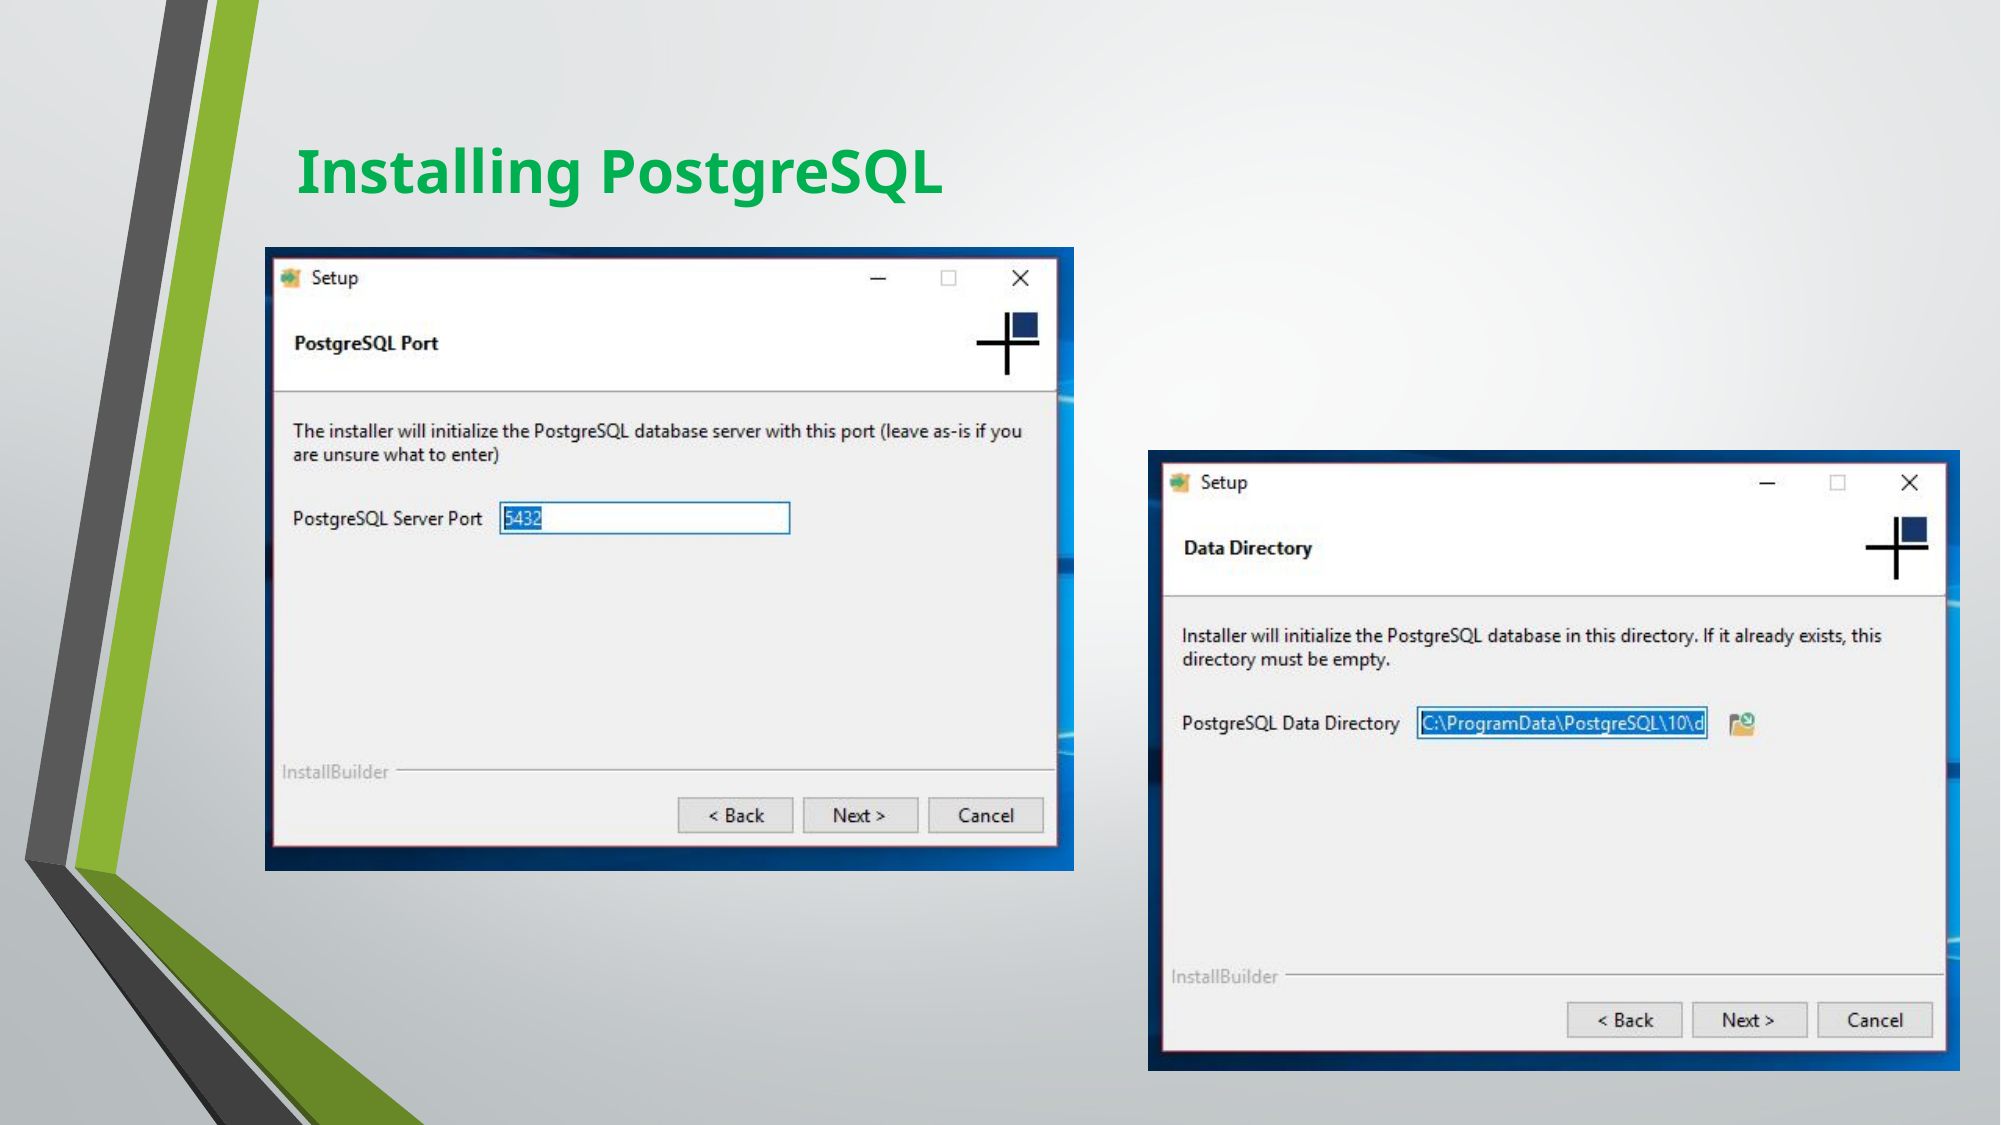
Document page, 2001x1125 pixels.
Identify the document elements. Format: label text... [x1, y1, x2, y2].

title Installing PostgreSQL [281, 122, 960, 218]
picture [1064, 524, 1068, 546]
picture [1148, 450, 1960, 1072]
picture [265, 247, 1074, 872]
